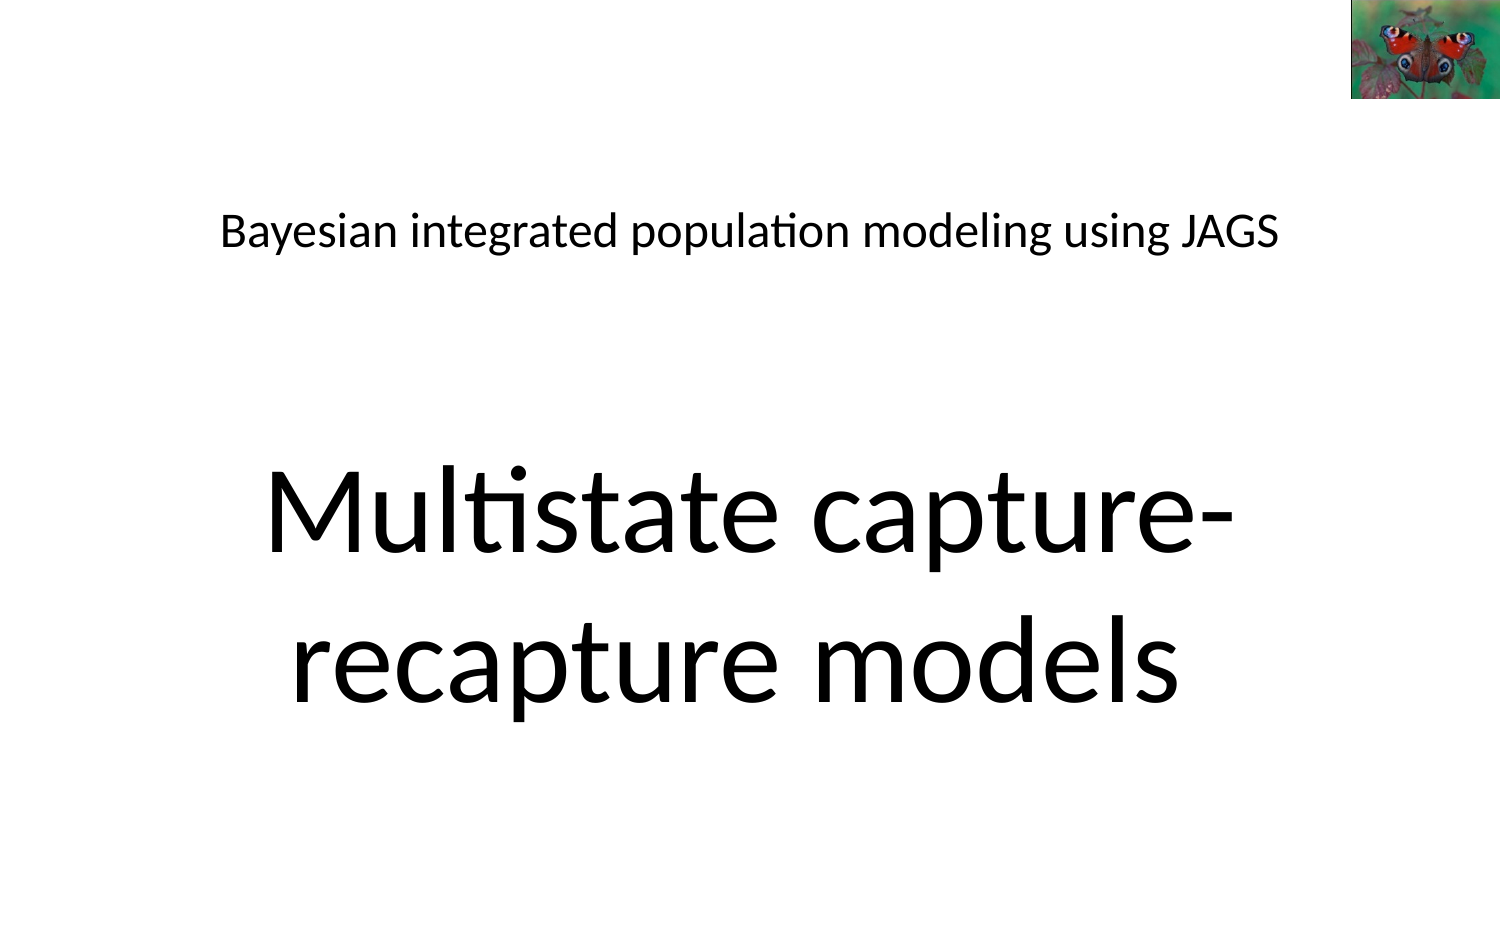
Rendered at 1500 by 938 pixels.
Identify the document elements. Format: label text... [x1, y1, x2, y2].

picture [1351, 0, 1500, 99]
title Bayesian integrated population modeling using JAGS Multistate capture-recapture models [112, 606, 1388, 763]
